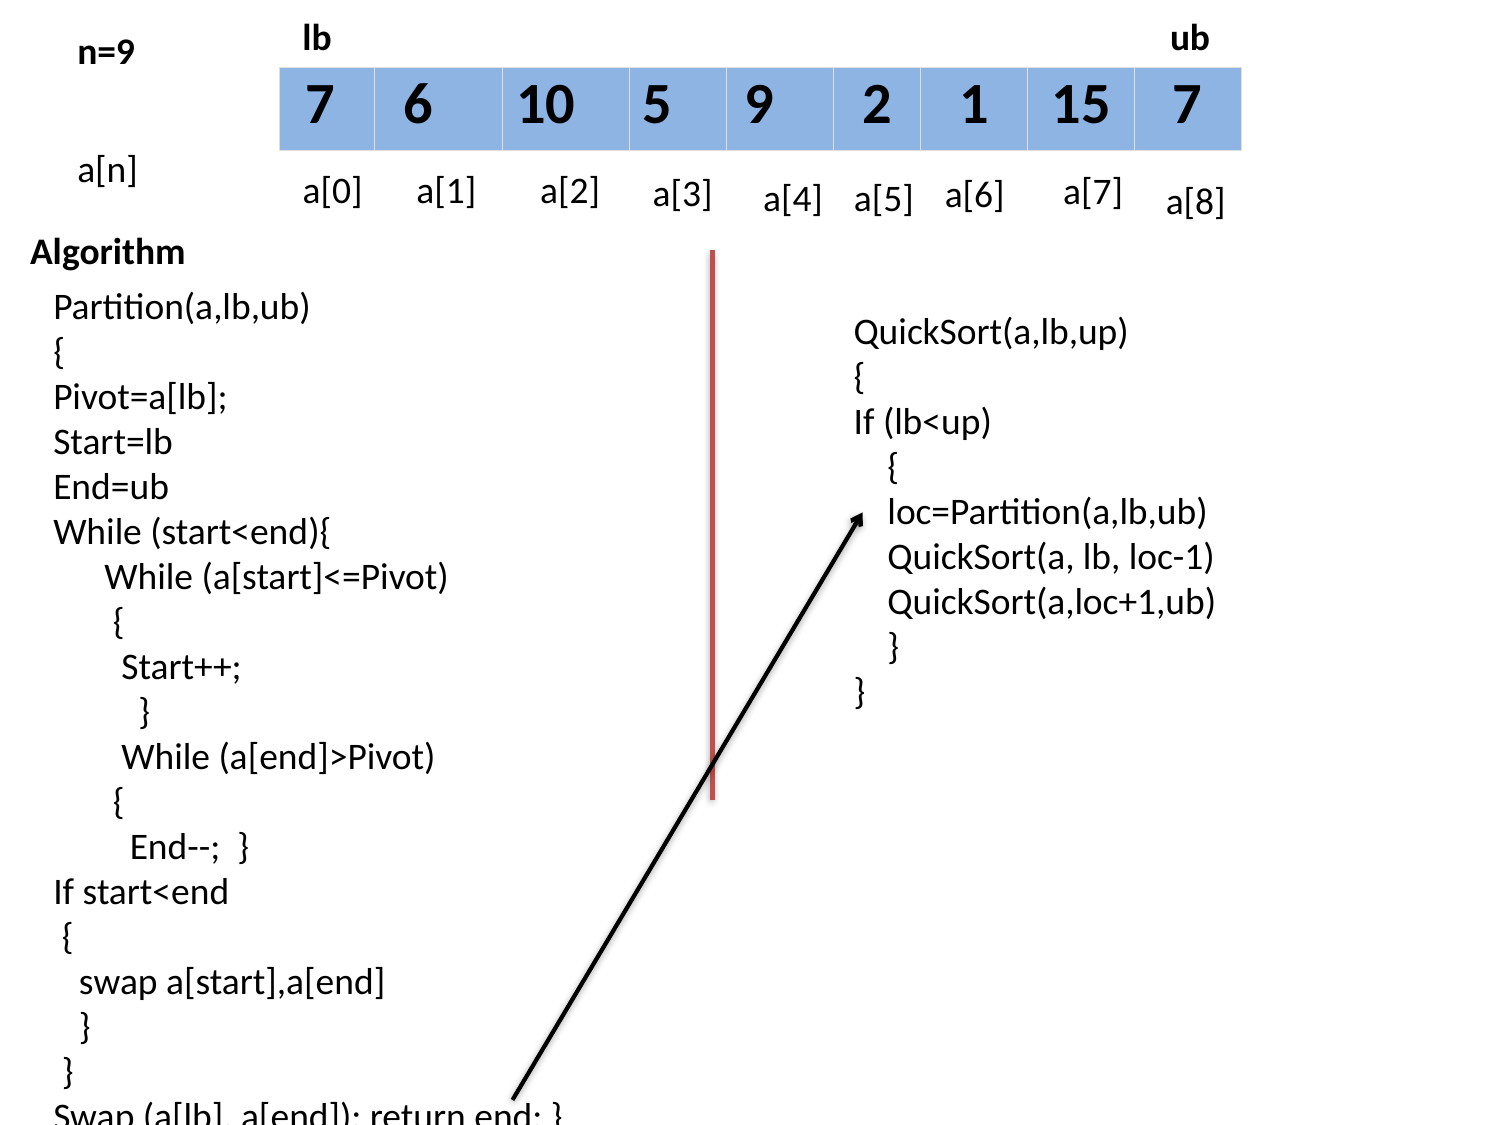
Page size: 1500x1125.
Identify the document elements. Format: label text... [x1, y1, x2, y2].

table_header 2 [834, 68, 920, 150]
text_box Partition(a,lb,ub) { Pivot=a[lb]; Start=lb End=ub While (start<end){ While (a[start]<=Pivot) { Start++; } While (a[end]>Pivot) { End--; } If start<end { swap a[start],a[end] } } Swap (a[lb], a[end]); return end; } [38, 274, 1139, 1125]
text_box a[7] [1048, 159, 1138, 220]
text_box a[2] [525, 159, 616, 219]
table_header 6 [375, 68, 502, 150]
text_box a[5] [839, 166, 929, 227]
text_box ub [1155, 5, 1225, 66]
text_box n=9 [62, 19, 163, 80]
table_header 1 [921, 68, 1027, 150]
table_header 9 [727, 68, 833, 150]
text_box Algorithm [15, 219, 447, 280]
text_box a[4] [748, 166, 839, 227]
text_box lb [287, 5, 347, 66]
text_box QuickSort(a,lb,up) { If (lb<up) { loc=Partition(a,lb,ub) QuickSort(a, lb, loc-1) QuickSort(a,loc+1,ub) } } [838, 299, 1400, 810]
text_box a[3] [637, 162, 728, 222]
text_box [512, 512, 863, 1101]
text_box a[0] [287, 159, 378, 219]
table_header 7 [1135, 68, 1241, 150]
table_header 10 [503, 68, 629, 150]
text_box a[1] [401, 159, 492, 219]
table_header 7 [280, 68, 374, 150]
table_header 15 [1028, 68, 1134, 150]
table_header 5 [630, 68, 726, 150]
text_box a[6] [930, 163, 1020, 223]
text_box a[n] [62, 137, 188, 198]
text_box a[8] [1151, 169, 1241, 230]
